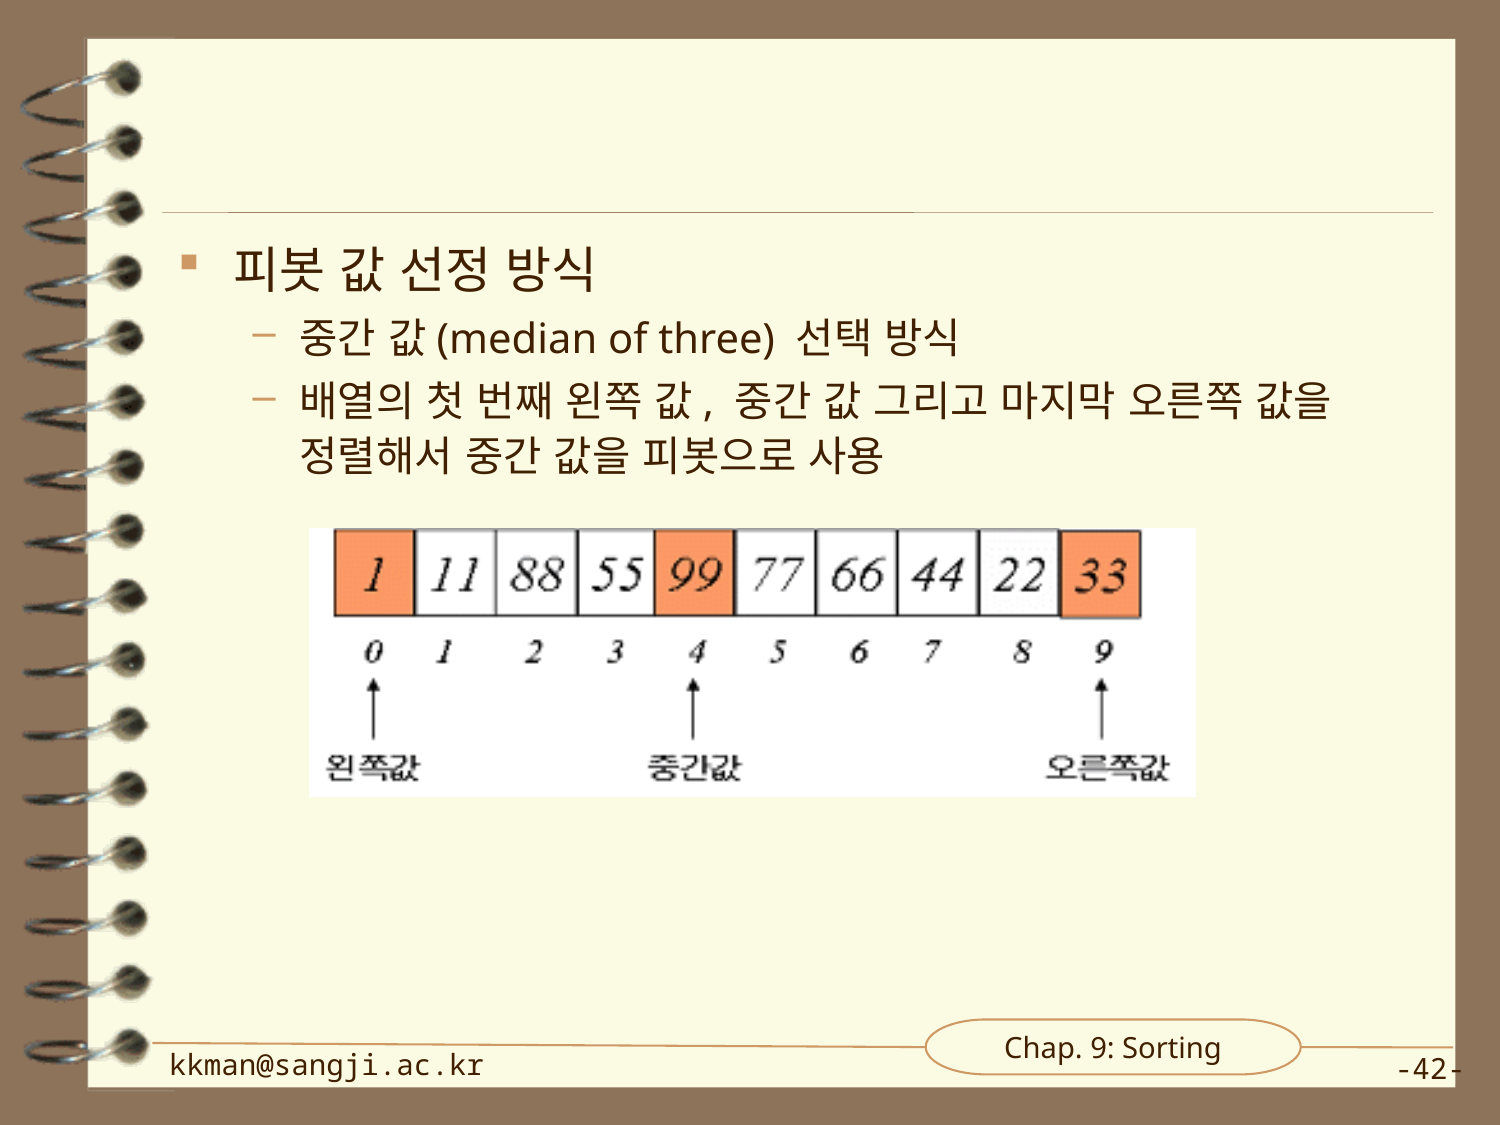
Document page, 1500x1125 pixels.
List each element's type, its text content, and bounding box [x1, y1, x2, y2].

picture [0, 0, 175, 1125]
picture [309, 528, 1196, 798]
list 피봇 값 선정 방식 중간 값(median of three) 선택 방식 배열의 첫 번째 왼쪽 값, 중간 값 그리고 마지막 오른쪽 값을 정렬해서 중간 값을 피봇으로 사용 [162, 224, 1438, 997]
